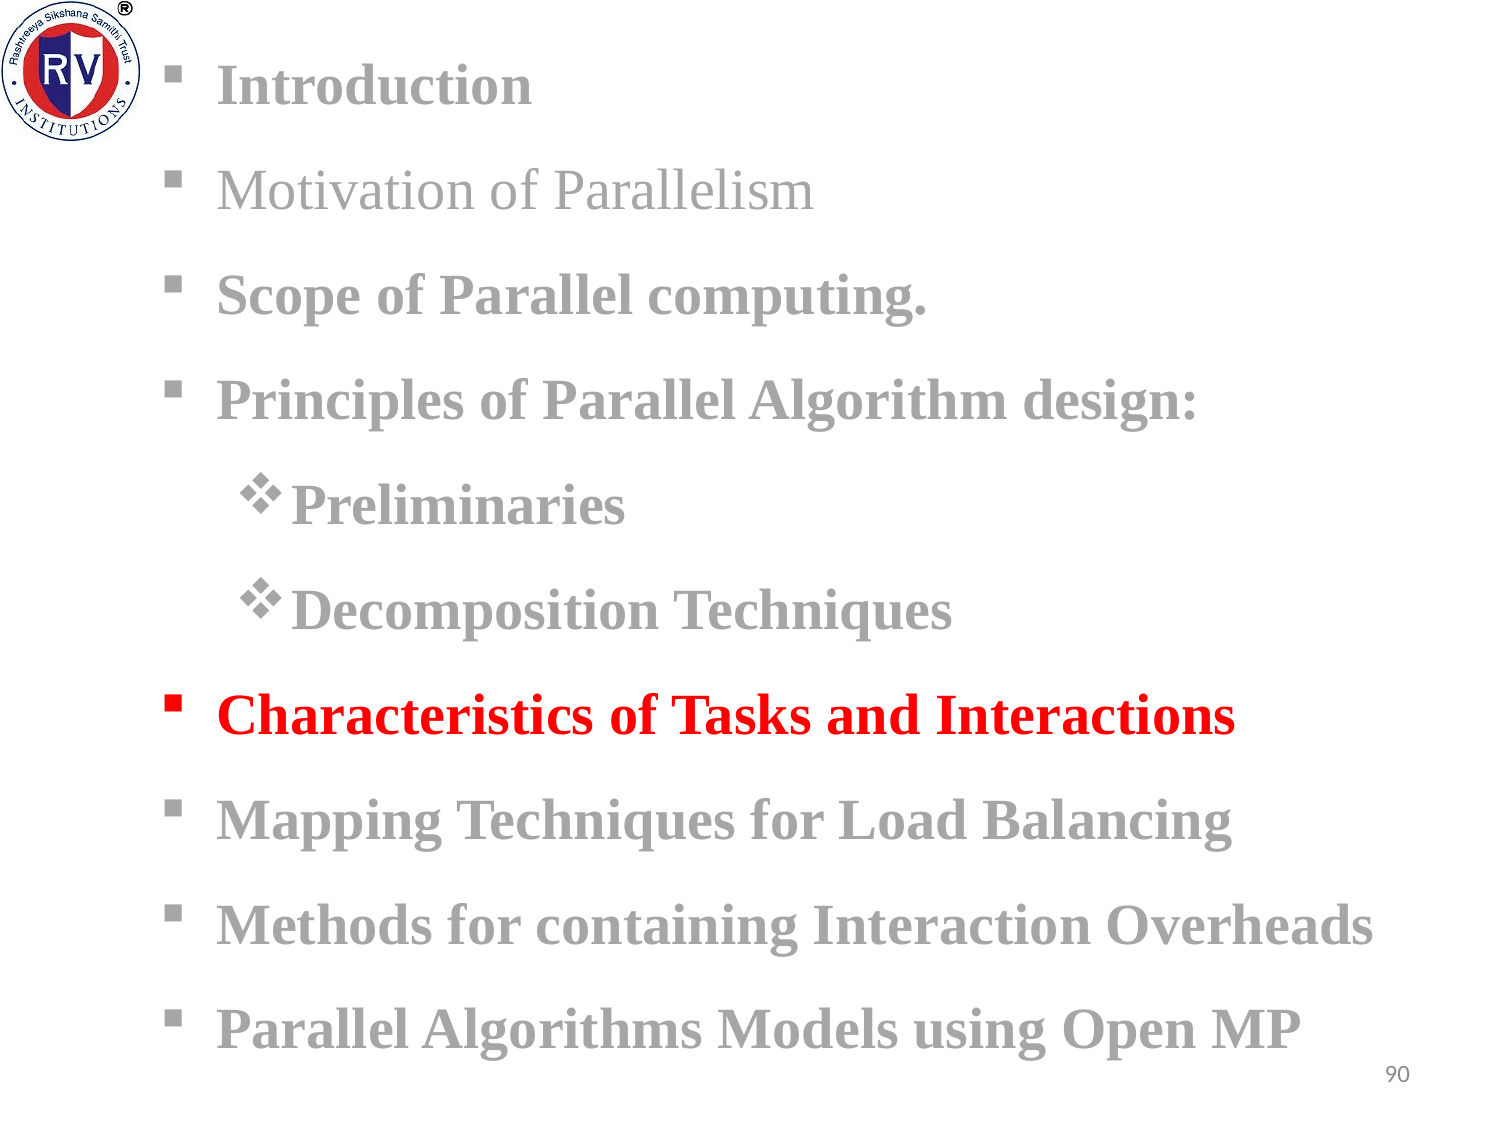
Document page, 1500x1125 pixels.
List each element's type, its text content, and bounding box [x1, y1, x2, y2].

text_box Introduction Motivation of Parallelism Scope of Parallel computing. Principles of Parallel Algorithm design: Preliminaries Decomposition Techniques Characteristics of Tasks and Interactions Mapping Techniques for Load Balancing Methods for containing Interaction Overheads Parallel Algorithms Models using Open MP [145, 3, 1475, 1069]
picture [0, 0, 142, 142]
slide_number 90 [1074, 1042, 1425, 1103]
